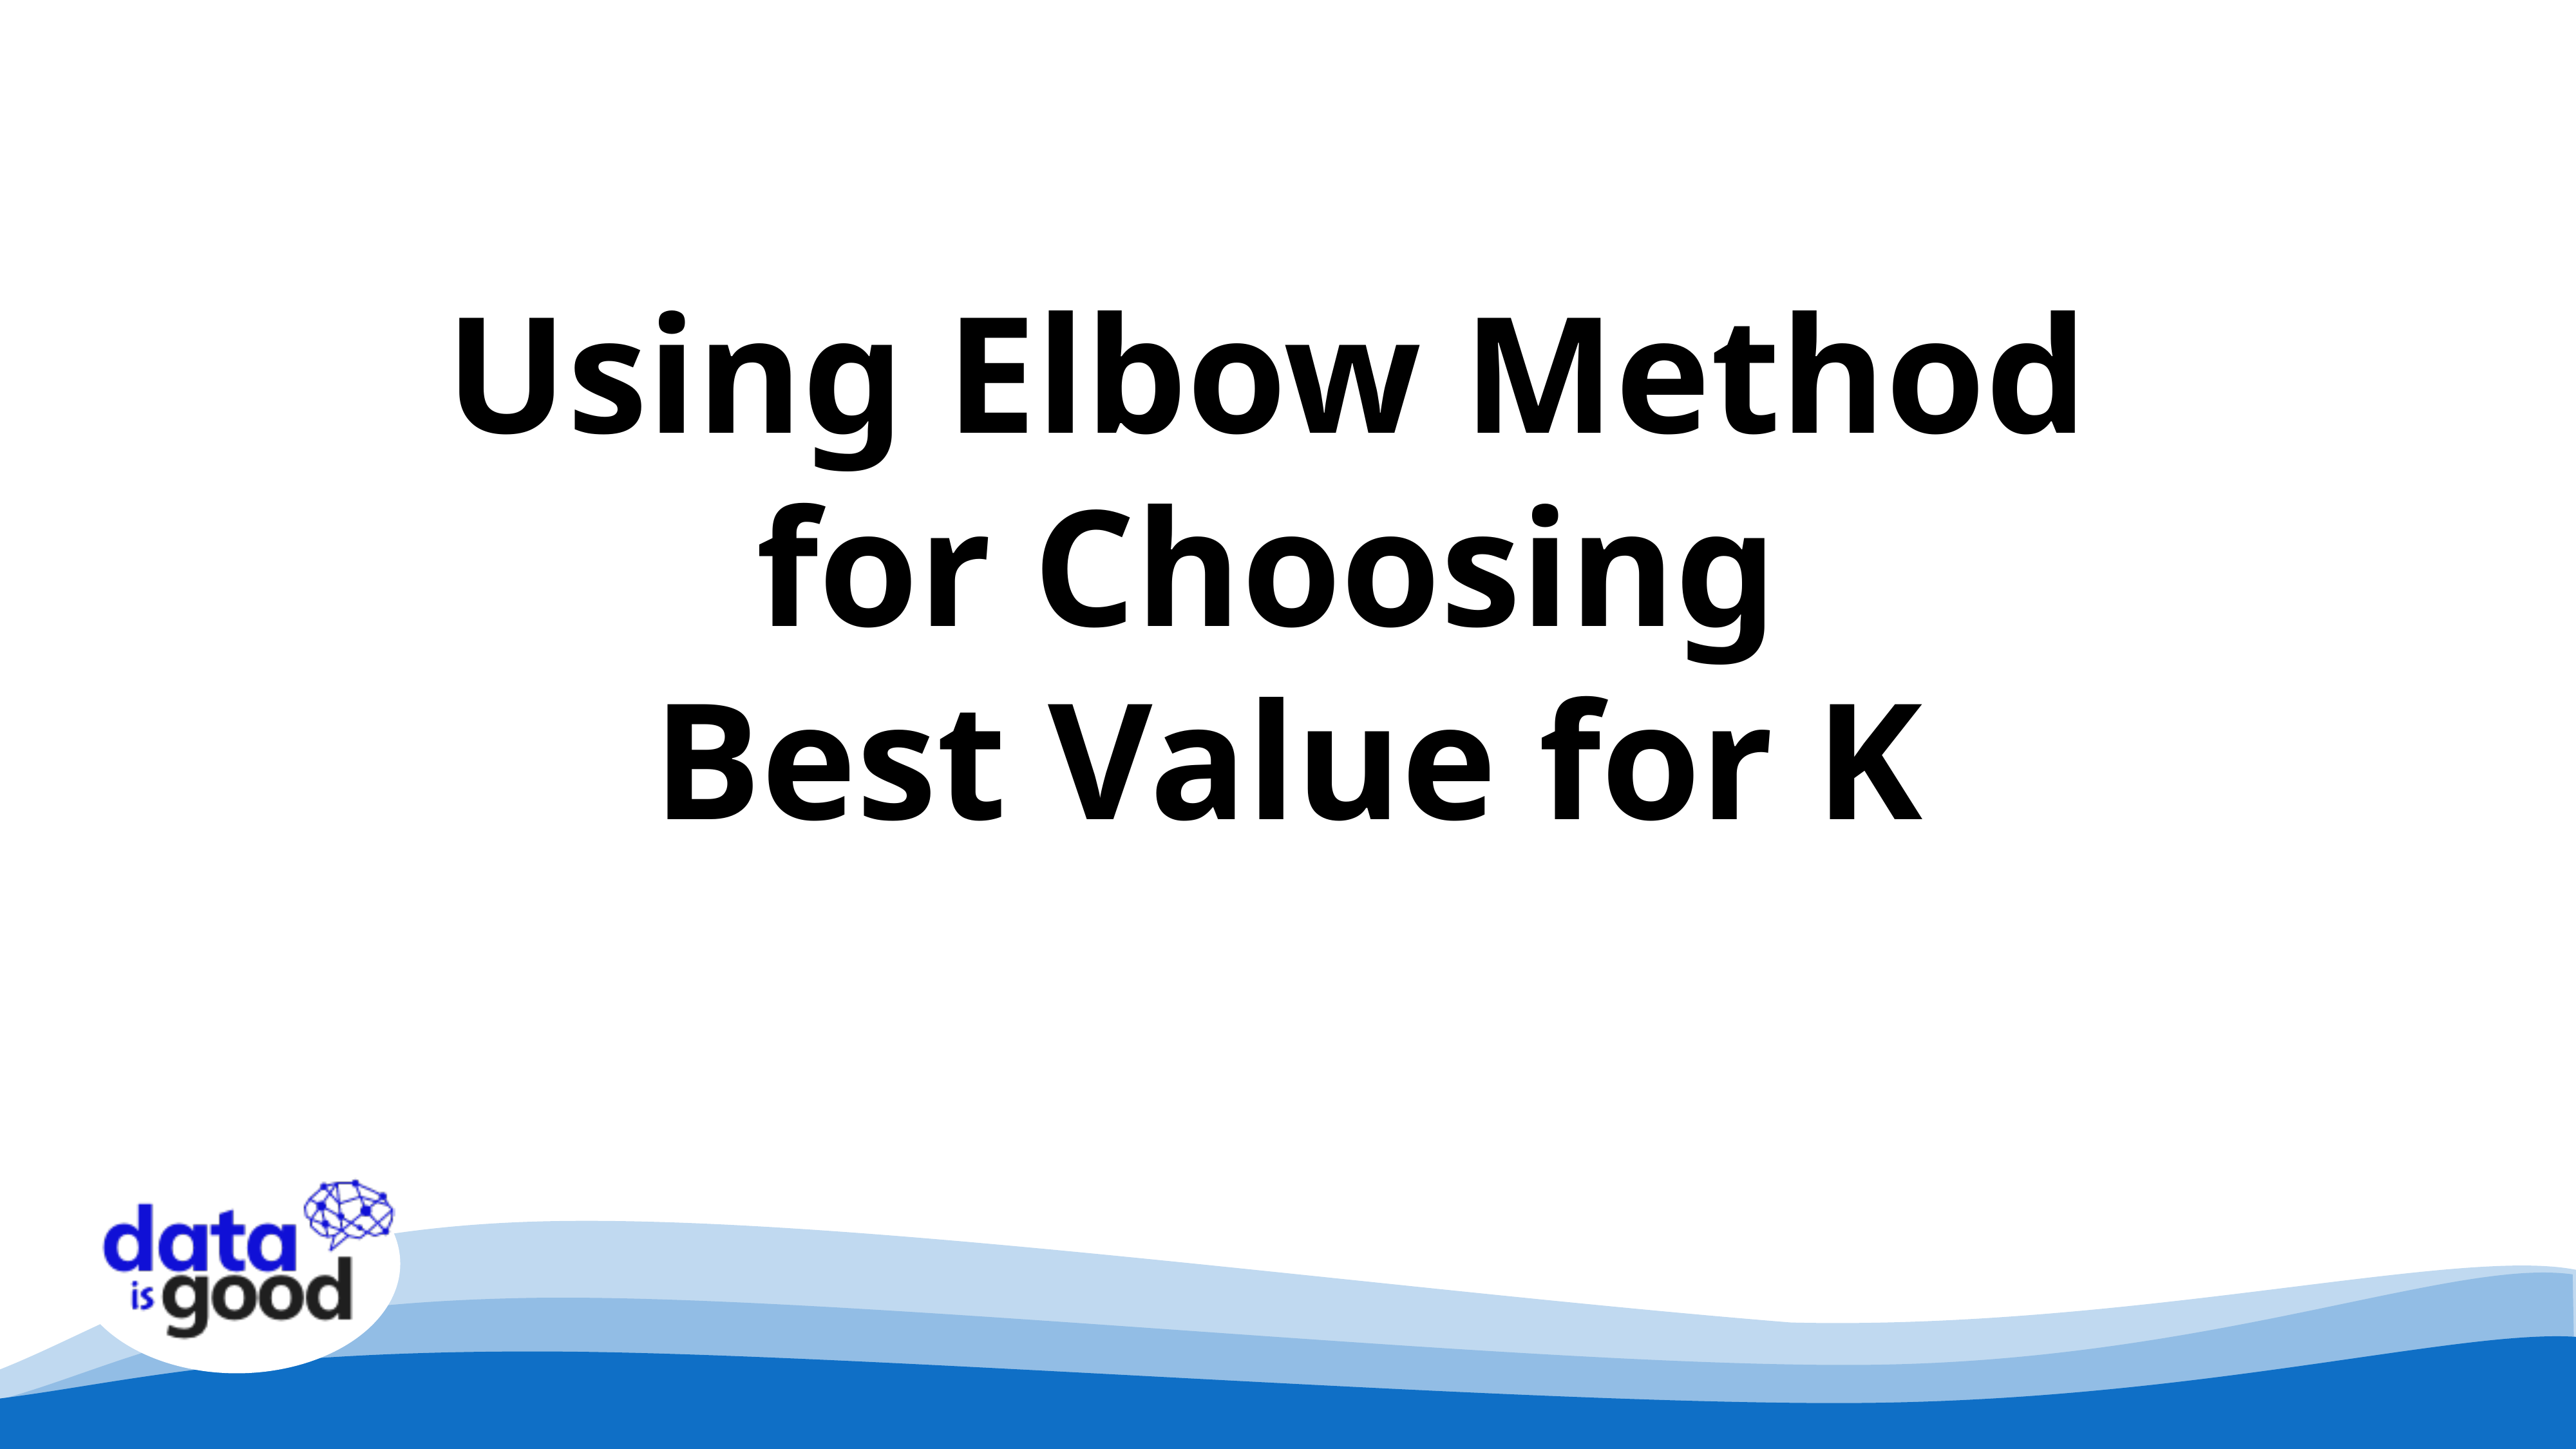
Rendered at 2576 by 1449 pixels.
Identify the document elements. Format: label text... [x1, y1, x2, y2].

text_box Using Elbow Method for Choosing Best Value for K [104, 268, 2472, 856]
picture [101, 1177, 395, 1381]
